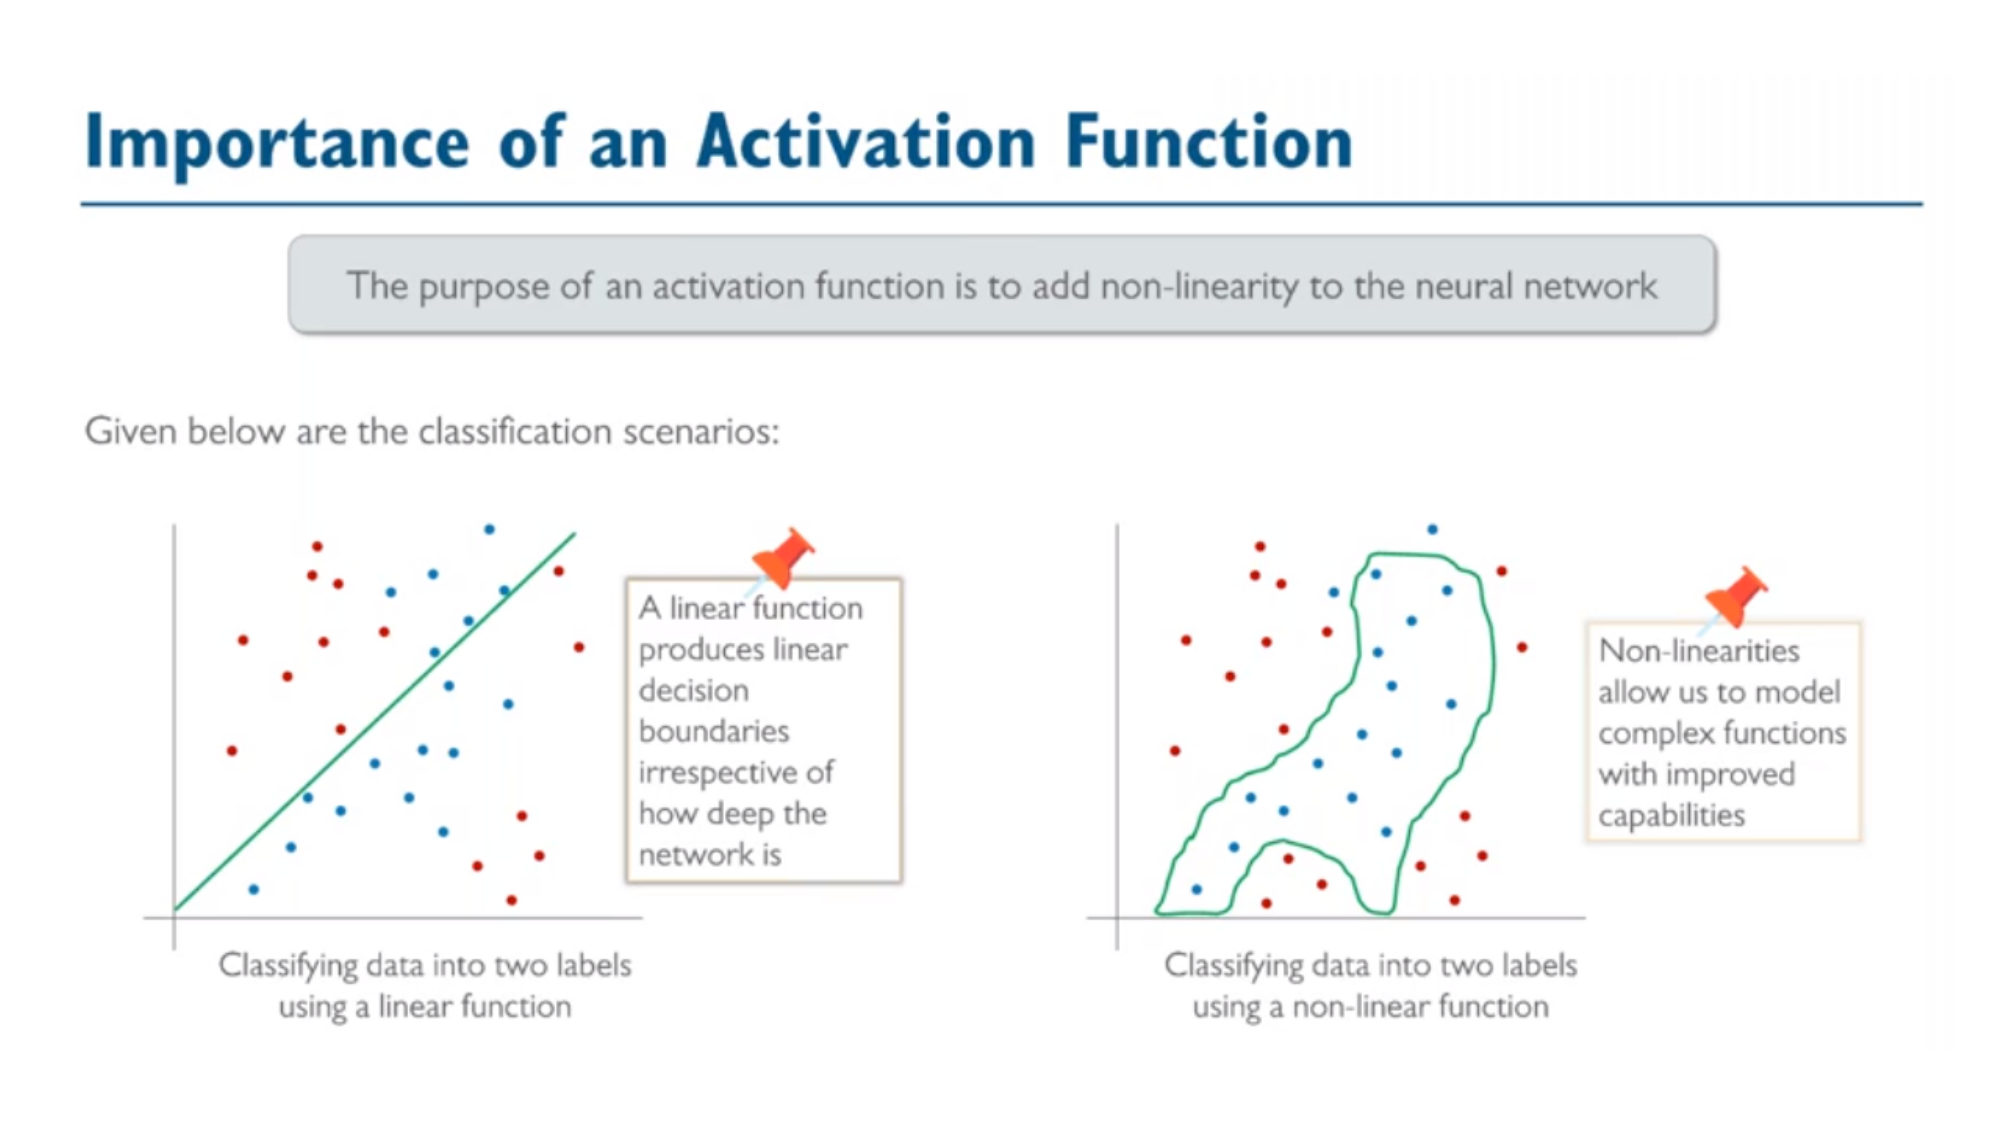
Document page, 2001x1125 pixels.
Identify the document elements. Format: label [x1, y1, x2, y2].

picture [39, 74, 1961, 1050]
